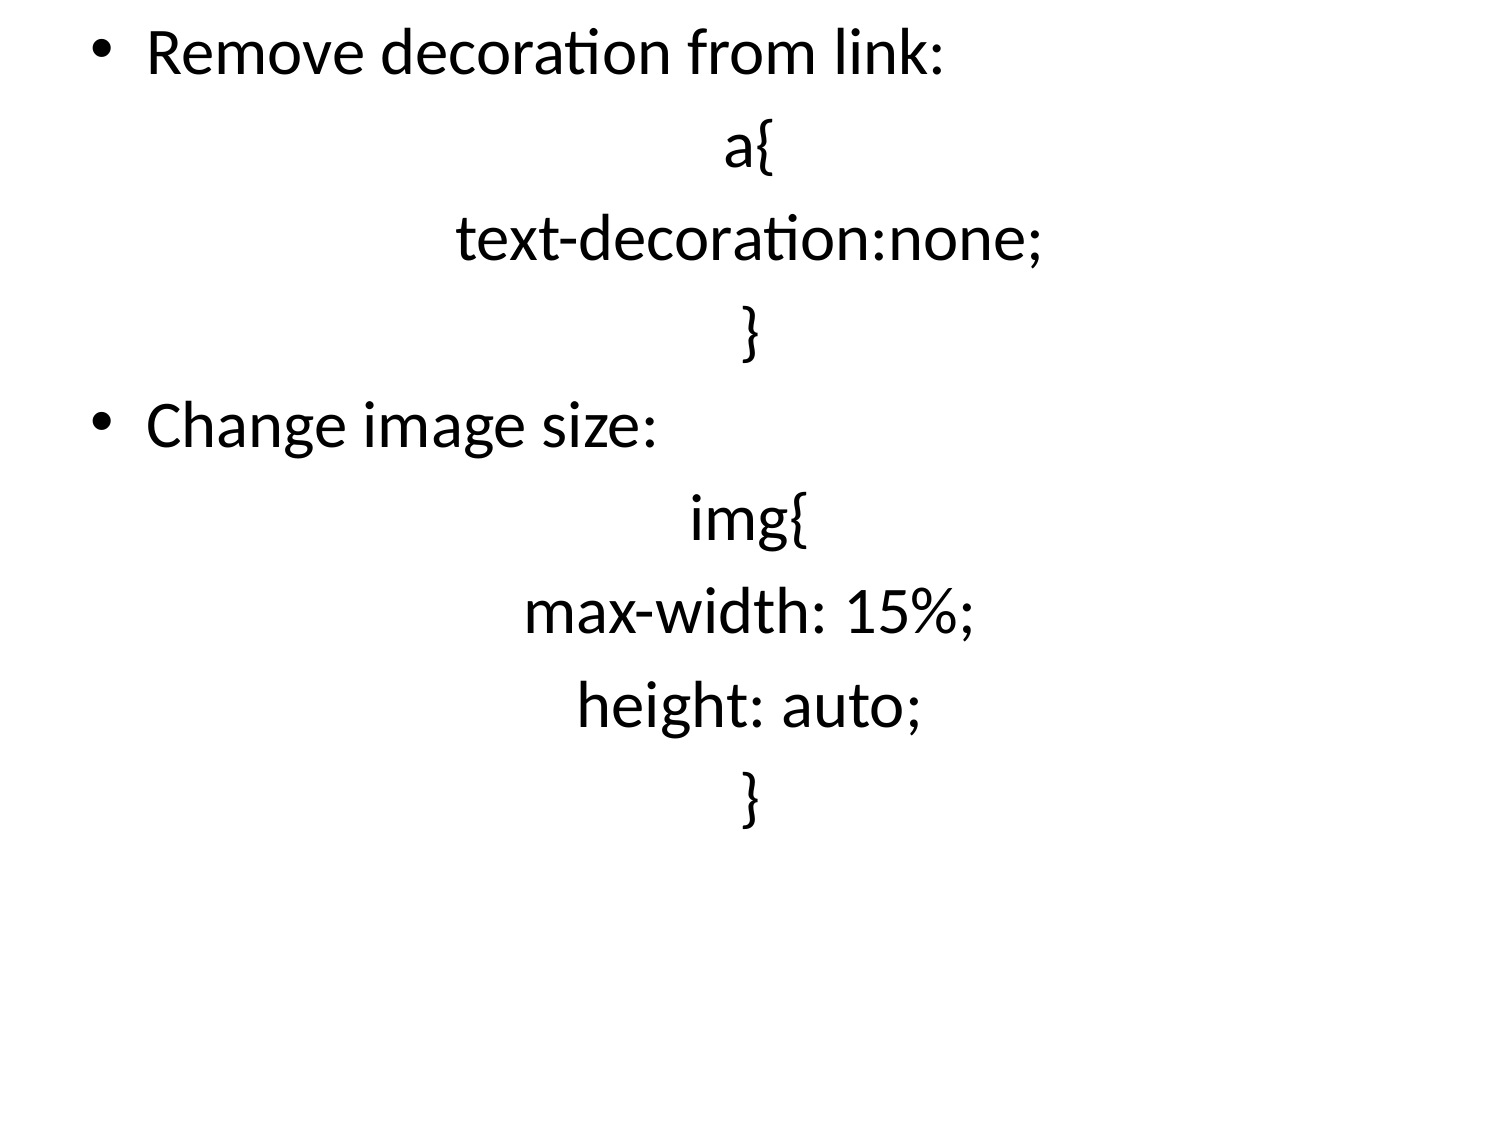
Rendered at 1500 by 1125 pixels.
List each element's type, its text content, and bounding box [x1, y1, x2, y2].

list Remove decoration from link: a{ text-decoration:none; } Change image size: img{ max-width: 15%; height: auto; } [75, 0, 1425, 1005]
